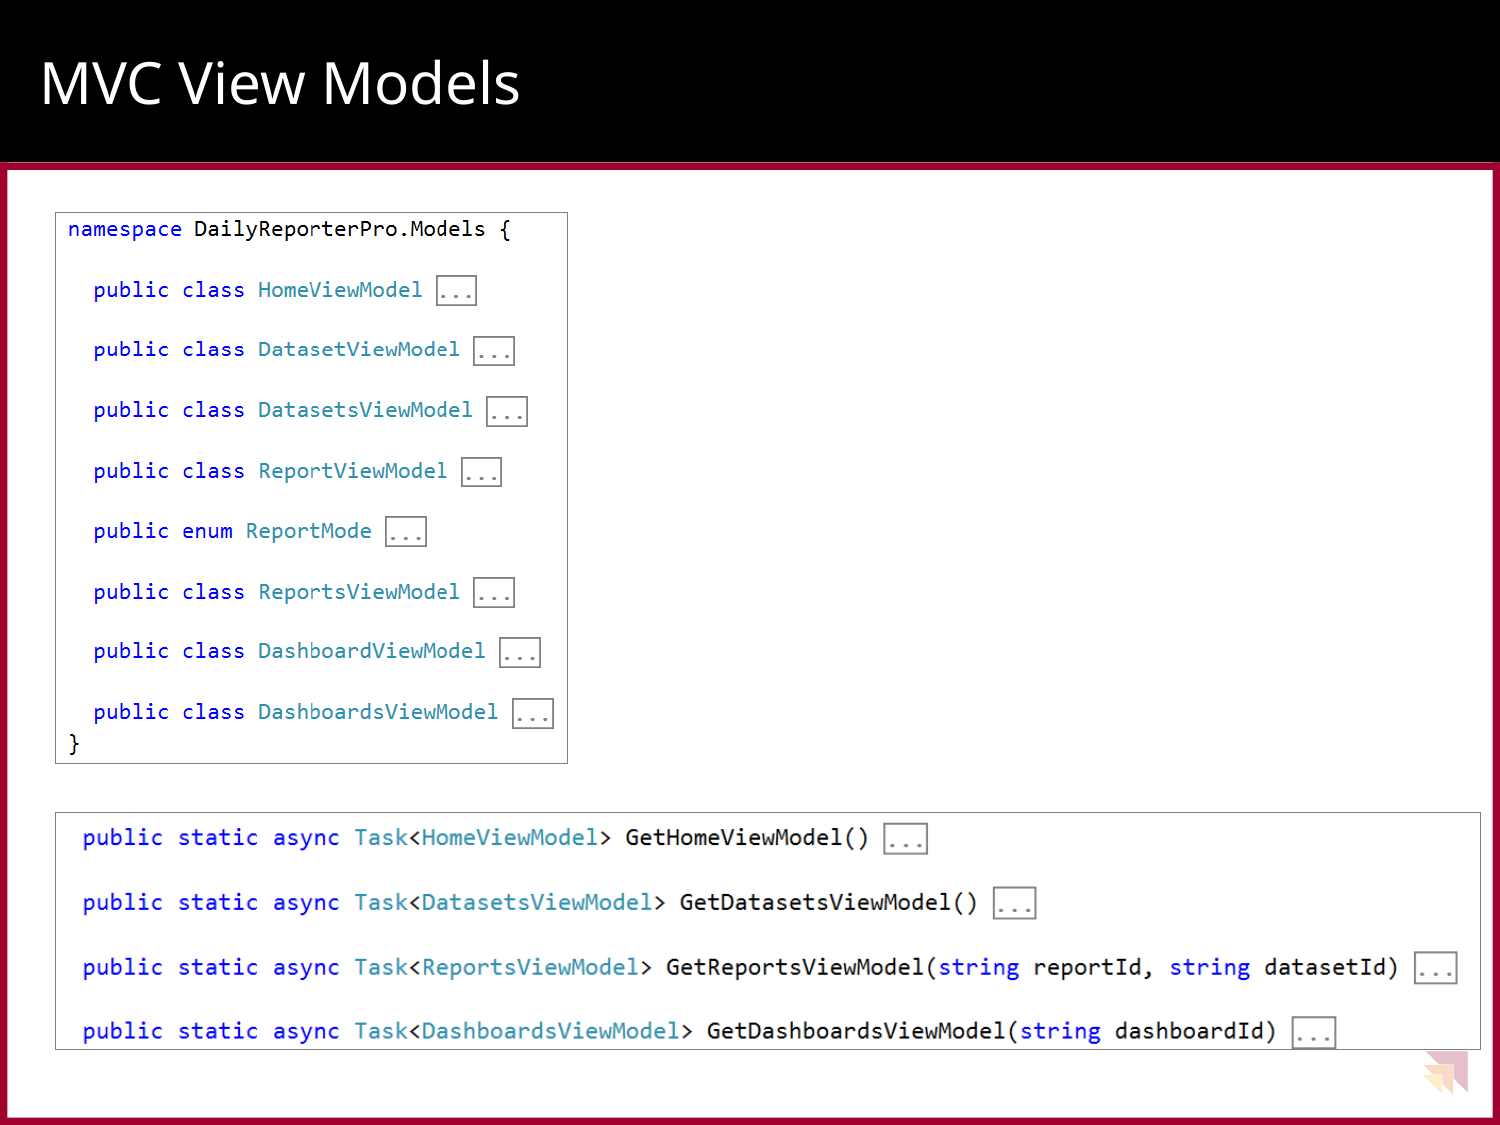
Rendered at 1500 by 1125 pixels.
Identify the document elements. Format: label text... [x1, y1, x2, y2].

picture [55, 812, 1481, 1051]
title MVC View Models [24, 12, 1438, 150]
picture [55, 212, 569, 764]
